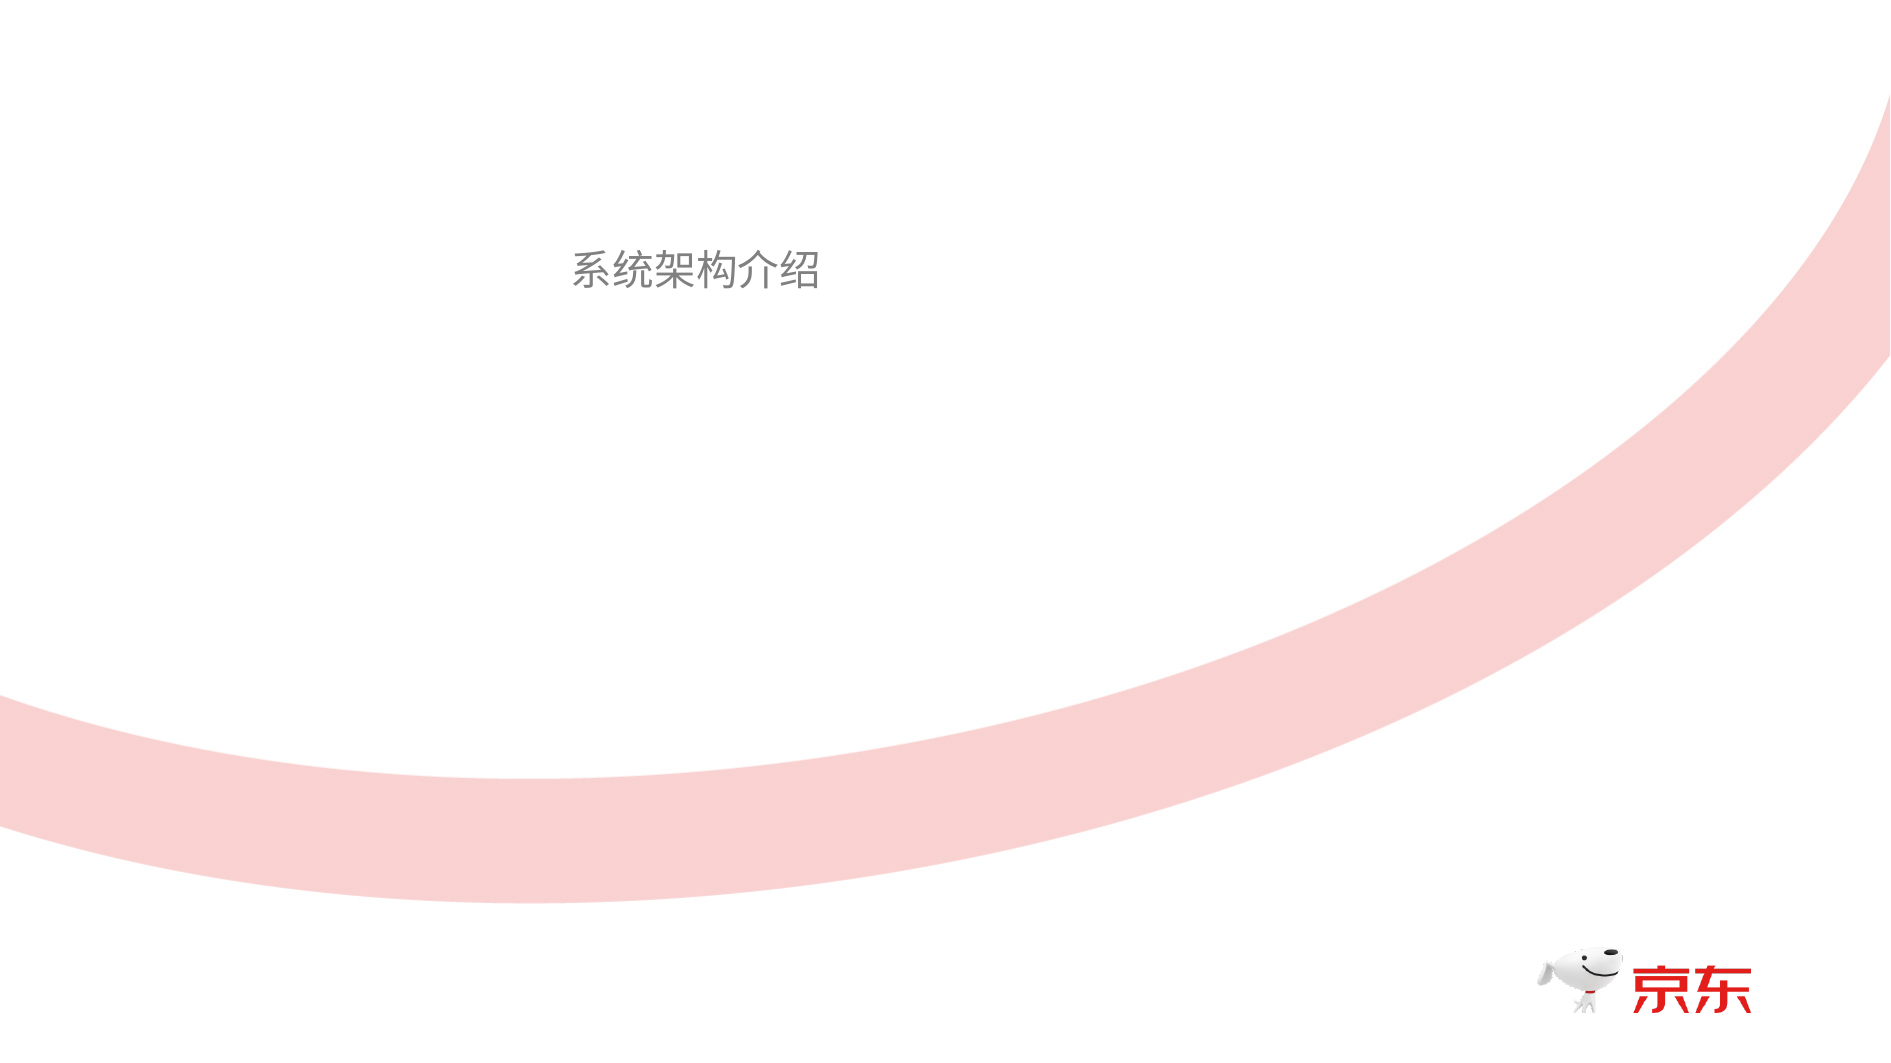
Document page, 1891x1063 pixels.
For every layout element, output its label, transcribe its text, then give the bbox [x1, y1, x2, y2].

list 系统架构介绍 [556, 236, 1194, 307]
picture [0, 0, 1891, 1063]
